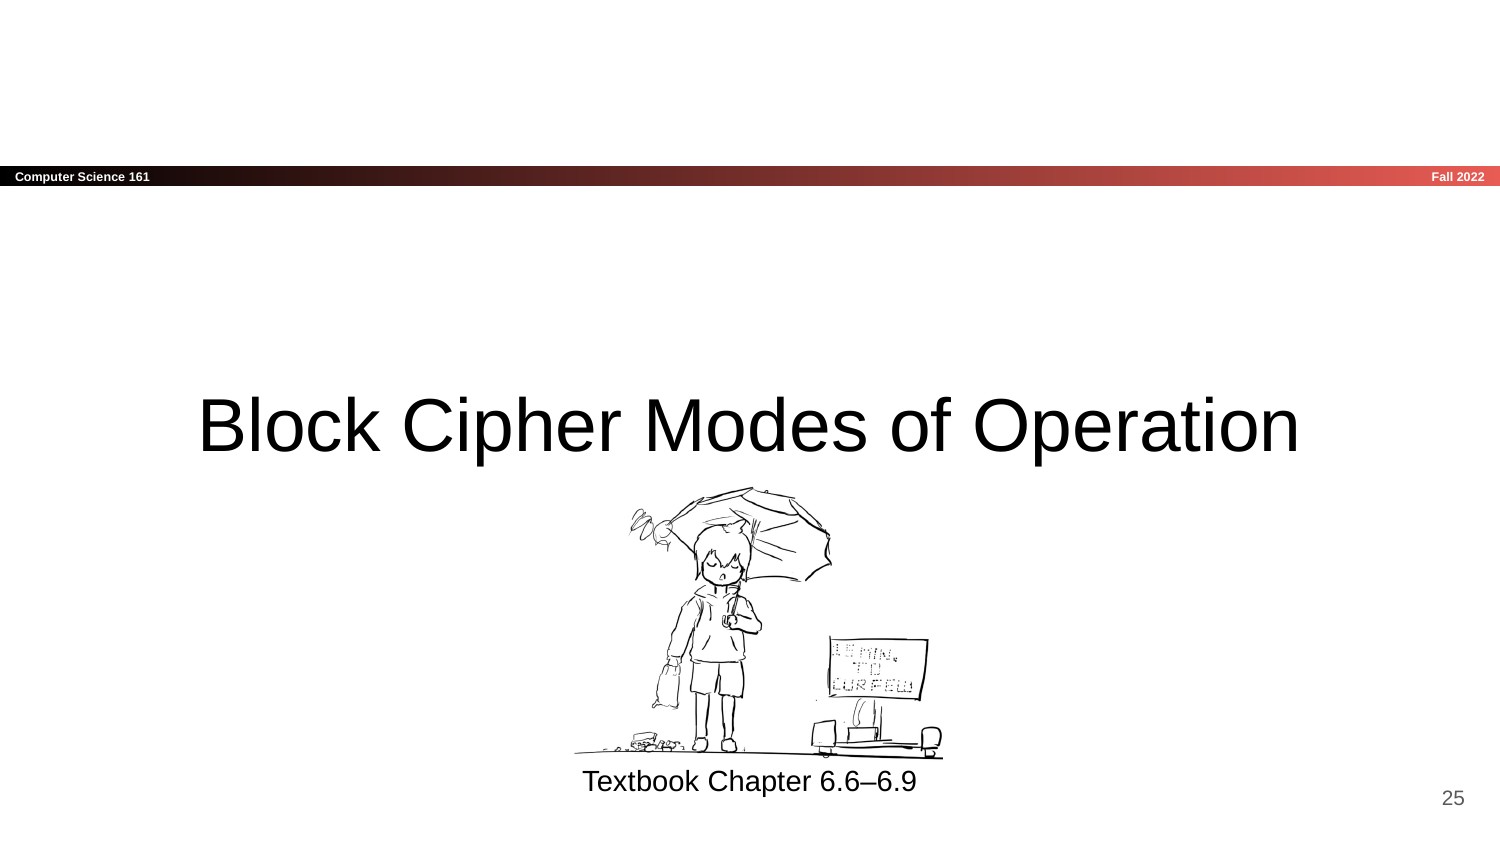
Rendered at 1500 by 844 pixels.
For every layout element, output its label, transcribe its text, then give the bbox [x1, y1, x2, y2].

slide_number ‹#› [1416, 764, 1480, 830]
title Block Cipher Modes of Operation [51, 352, 1449, 491]
picture [556, 469, 944, 766]
text_box Textbook Chapter 6.6–6.9 [84, 741, 1416, 836]
